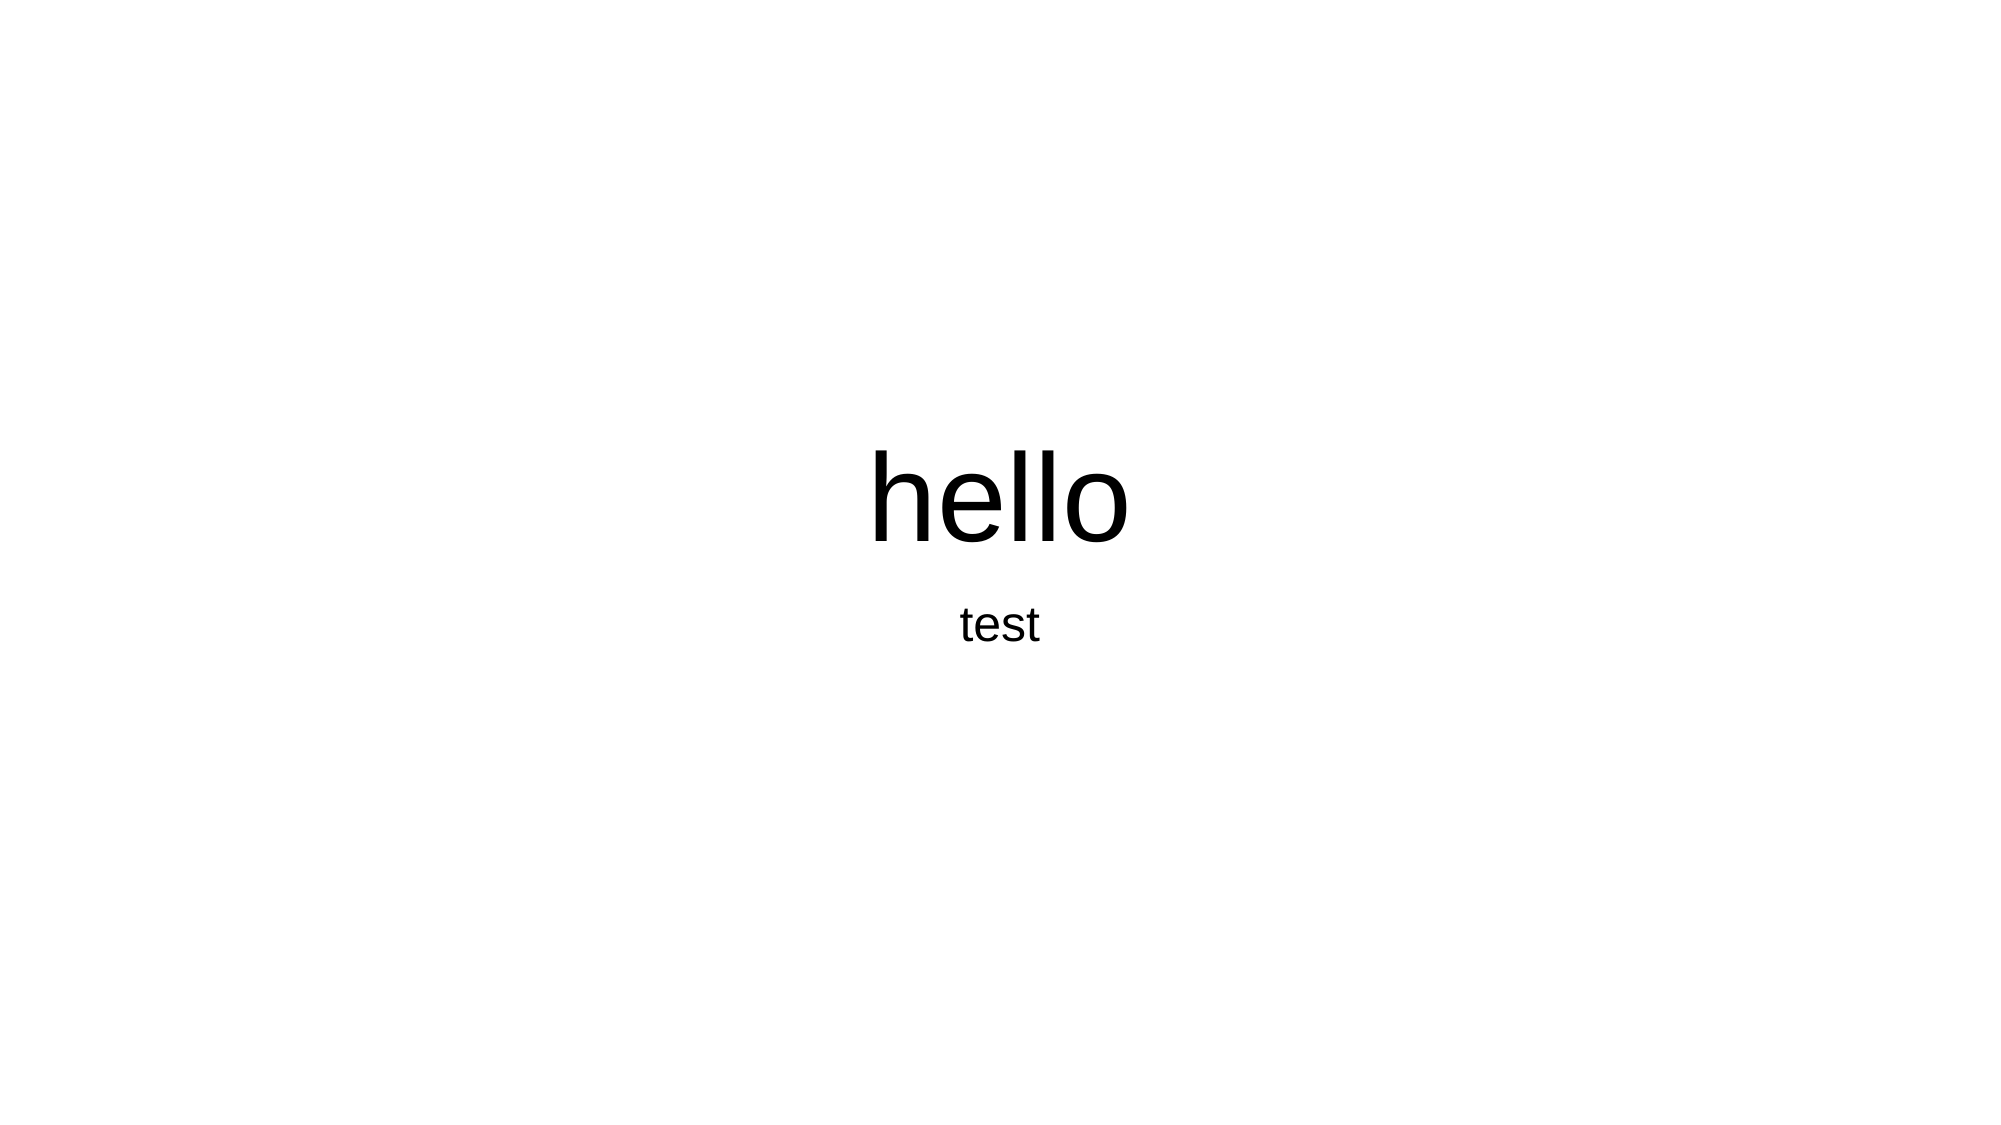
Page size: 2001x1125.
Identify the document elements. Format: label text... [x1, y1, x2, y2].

subtitle test [249, 590, 1750, 863]
title hello [249, 184, 1750, 576]
